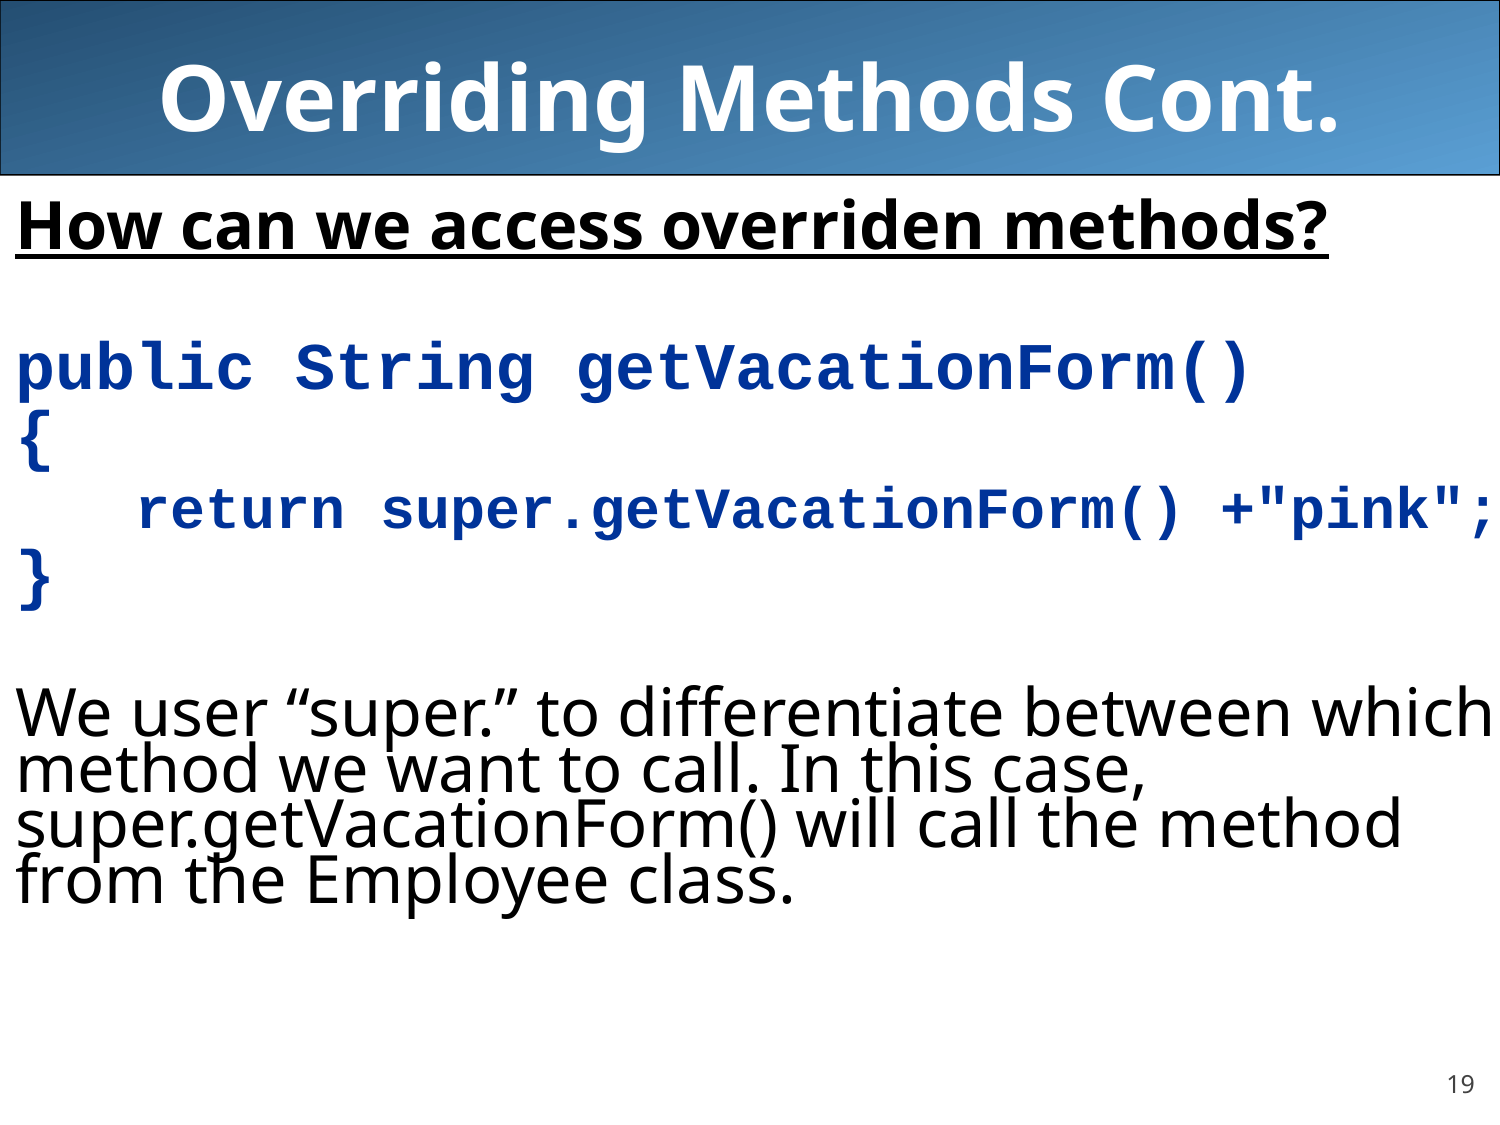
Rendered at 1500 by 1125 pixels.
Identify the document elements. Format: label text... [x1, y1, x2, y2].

title Overriding Methods Cont. [74, 0, 1426, 151]
list How can we access overriden methods? public String getVacationForm() { return super.getVacationForm() +"pink"; } We user “super.” to differentiate between which method we want to call. In this case, super.getVacationForm() will call the method from the Employee class. [0, 174, 1500, 1026]
